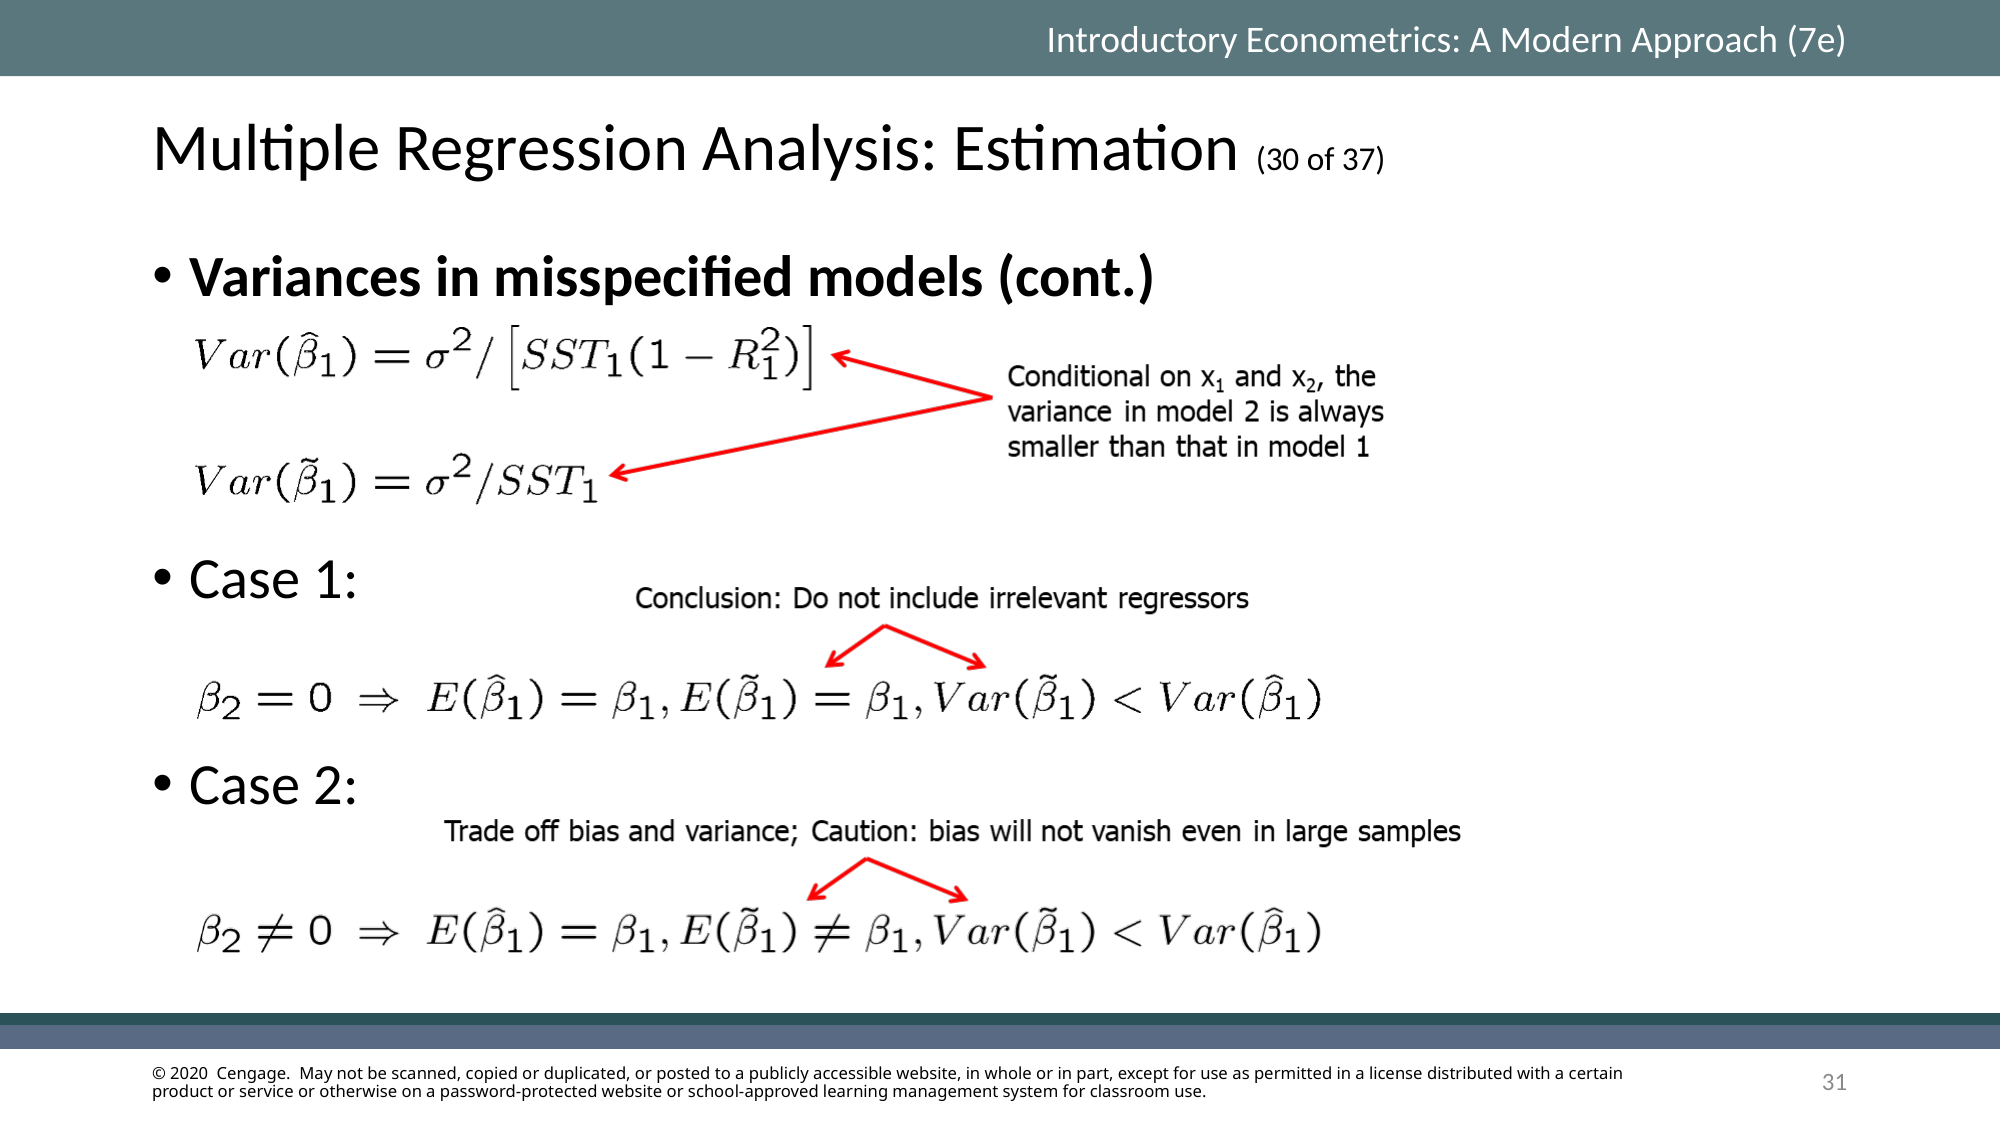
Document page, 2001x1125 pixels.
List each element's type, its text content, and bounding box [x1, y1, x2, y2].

picture [195, 325, 1411, 506]
list Variances in misspecified models (cont.) [137, 238, 1863, 330]
list Case 2: [137, 746, 1863, 838]
slide_number 31 [1759, 1057, 1863, 1103]
picture [195, 570, 1321, 720]
picture [195, 803, 1490, 953]
list Case 1: [137, 540, 1863, 632]
title Multiple Regression Analysis: Estimation (30 of 37) [137, 104, 1863, 225]
